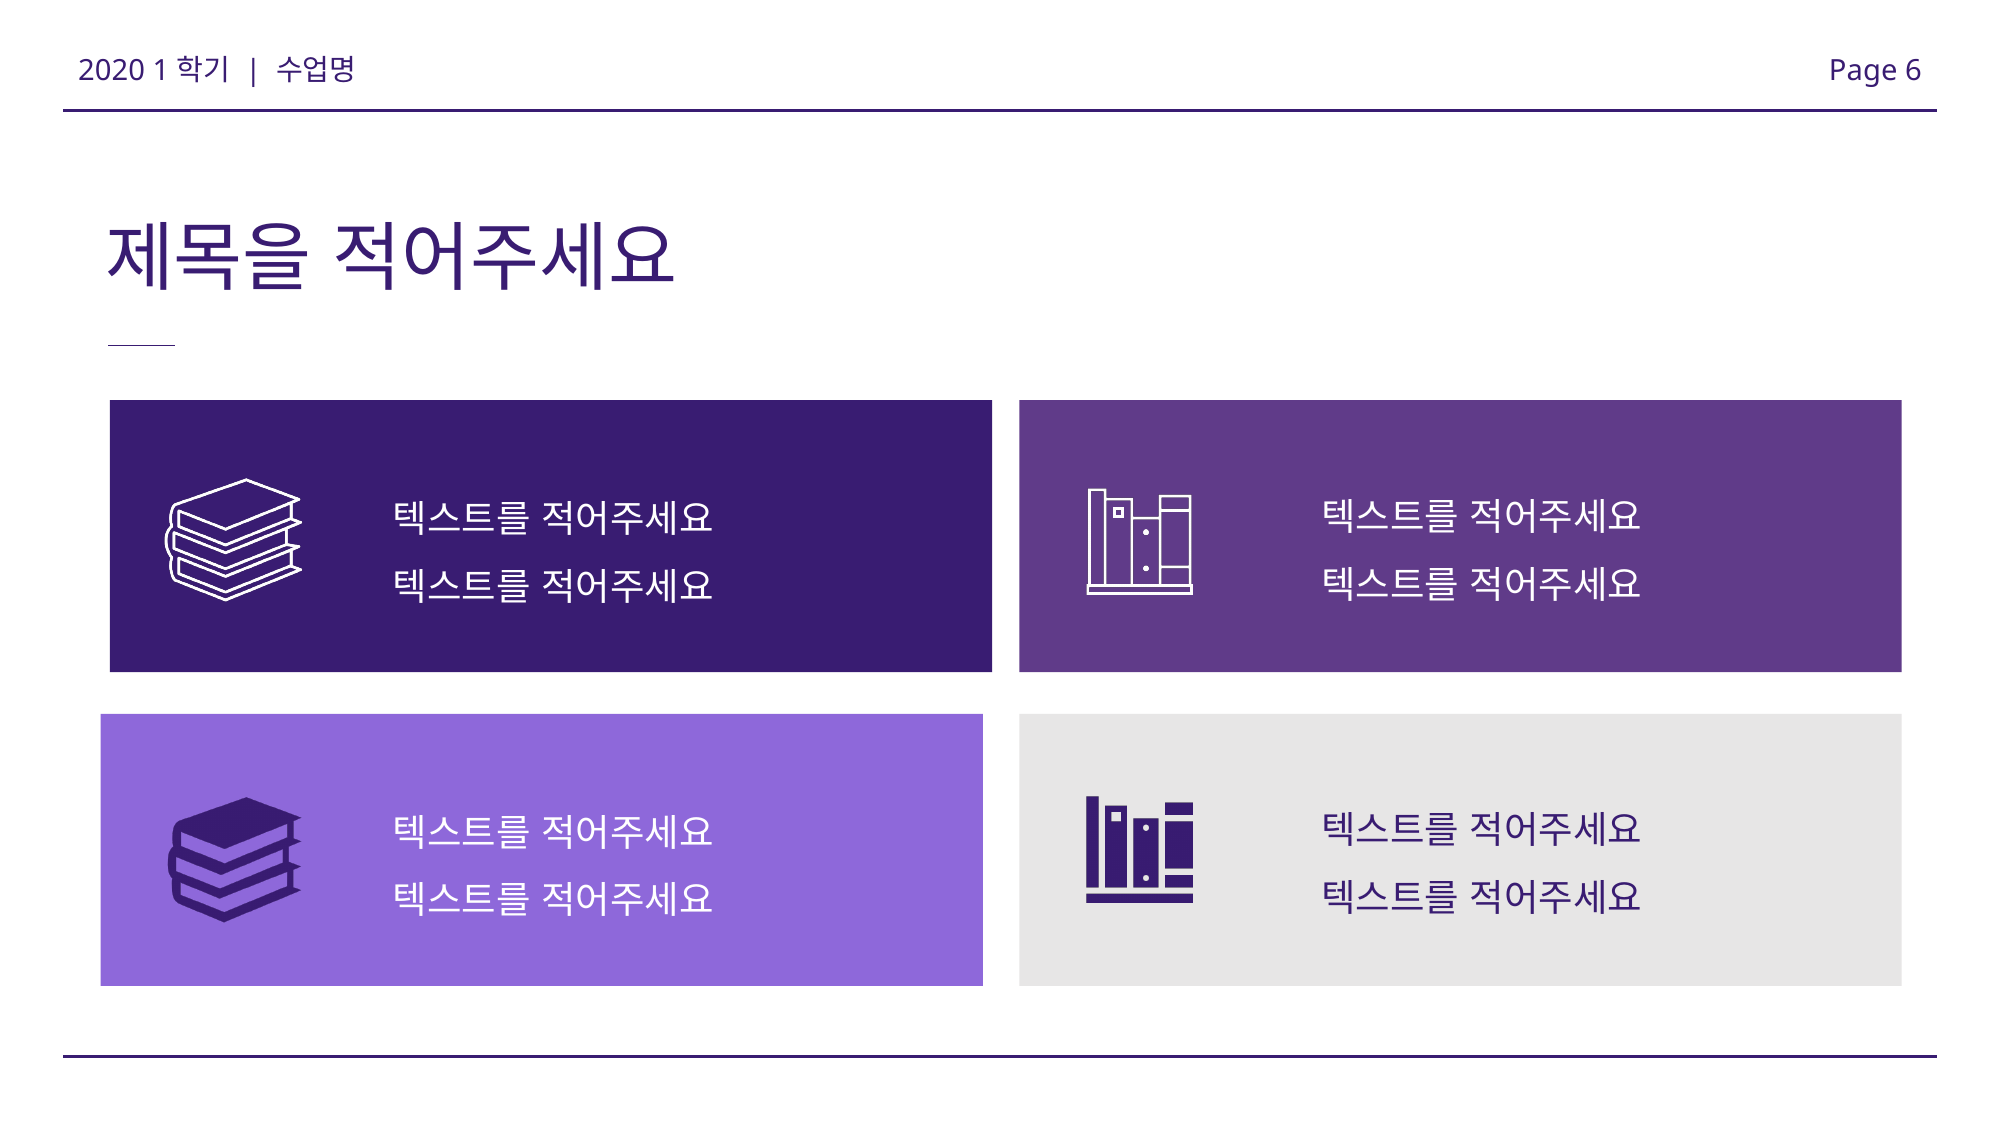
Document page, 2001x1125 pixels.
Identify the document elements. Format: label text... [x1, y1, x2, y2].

text_box 텍스트를 적어주세요 텍스트를 적어주세요 [1306, 463, 1865, 614]
text_box 텍스트를 적어주세요 텍스트를 적어주세요 [1306, 776, 1865, 927]
picture [159, 465, 310, 616]
text_box Page 6 [1306, 43, 1937, 94]
text_box 텍스트를 적어주세요 텍스트를 적어주세요 [378, 465, 936, 616]
text_box 텍스트를 적어주세요 텍스트를 적어주세요 [378, 779, 936, 929]
text_box [109, 399, 993, 673]
text_box [1018, 713, 1903, 987]
picture [1064, 774, 1215, 925]
text_box [100, 713, 984, 987]
picture [159, 784, 310, 935]
picture [1064, 466, 1215, 617]
text_box 제목을 적어주세요 [90, 202, 1027, 307]
text_box [1018, 399, 1903, 673]
text_box 2020 1학기 | 수업명 [63, 43, 694, 94]
